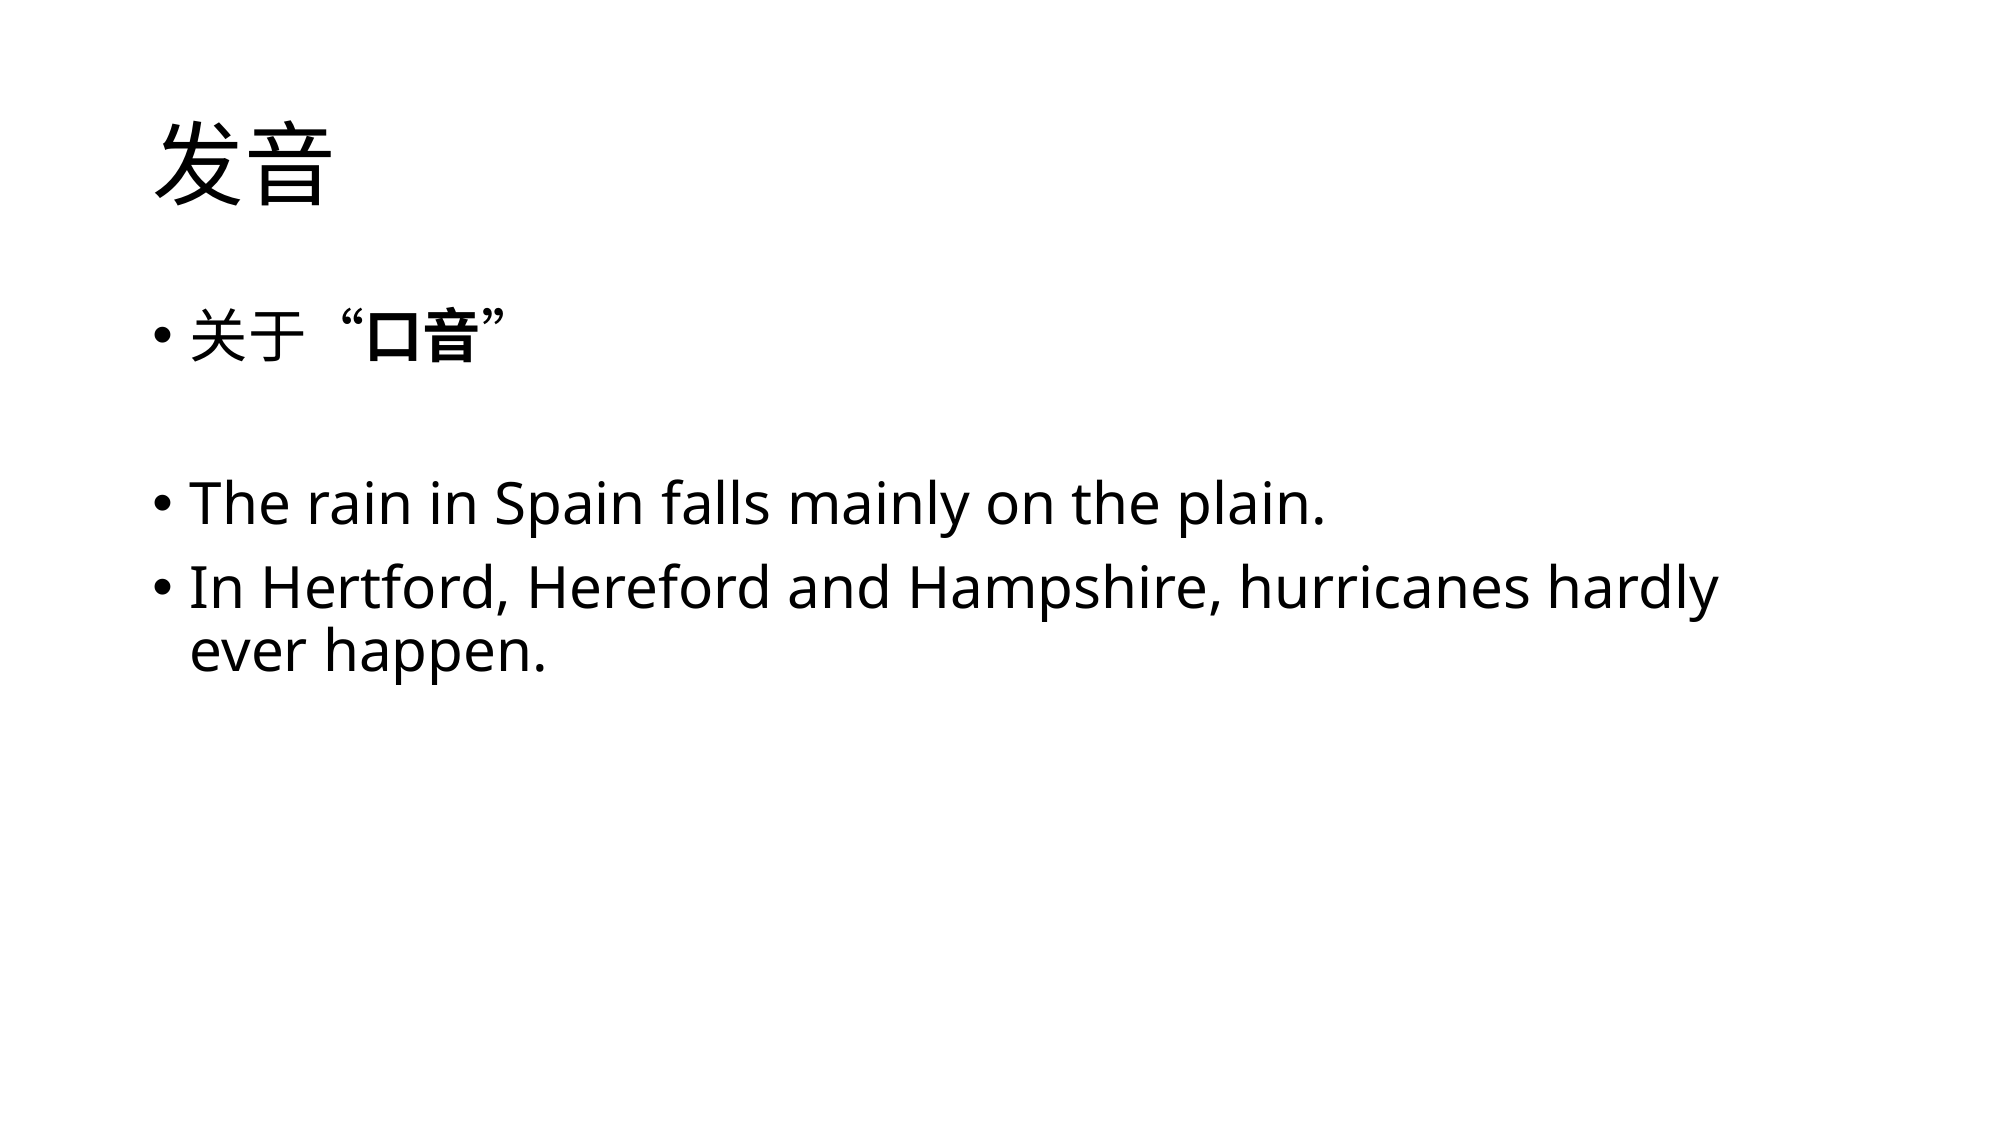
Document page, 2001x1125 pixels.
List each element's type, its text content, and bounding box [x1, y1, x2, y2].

title 发音 [137, 59, 1863, 278]
list 关于“口音” The rain in Spain falls mainly on the plain. In Hertford, Hereford and Hampshire, hurricanes hardly ever happen. [137, 299, 1863, 1014]
